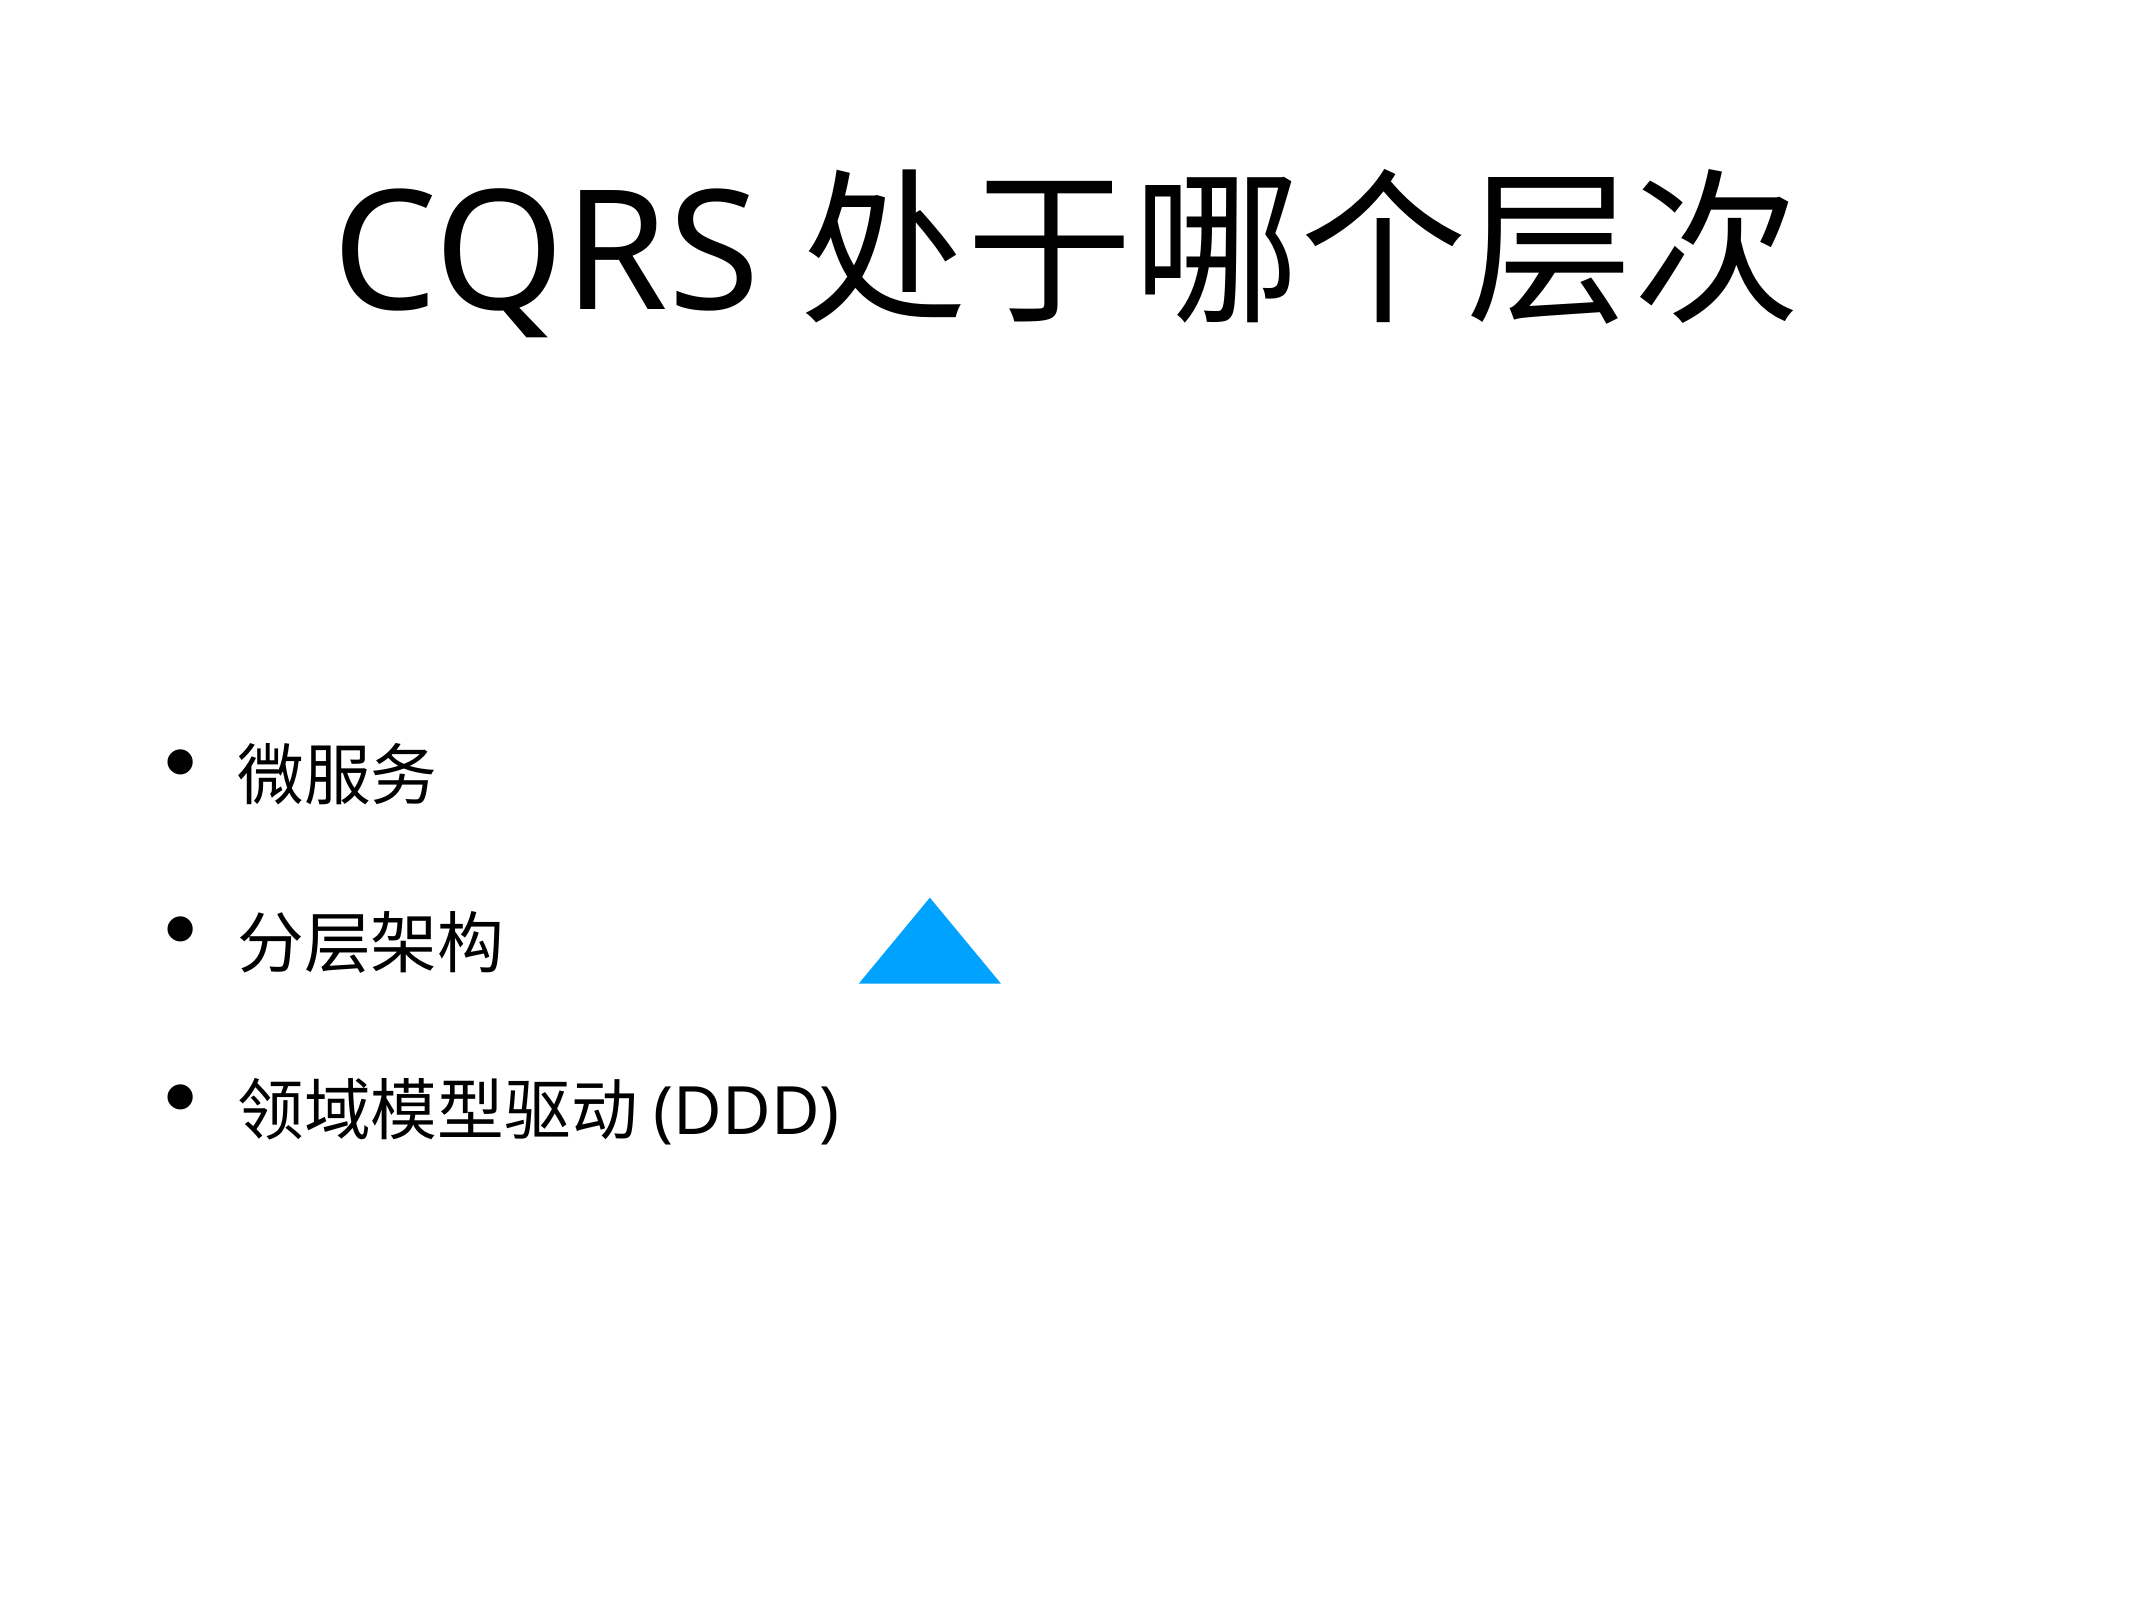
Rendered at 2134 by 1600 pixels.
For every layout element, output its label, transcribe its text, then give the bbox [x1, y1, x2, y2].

text_box CQRS处于哪个层次 [156, 93, 1978, 392]
text_box [858, 897, 1001, 984]
list 微服务 分层架构 领域模型驱动(DDD) [155, 424, 1978, 1457]
